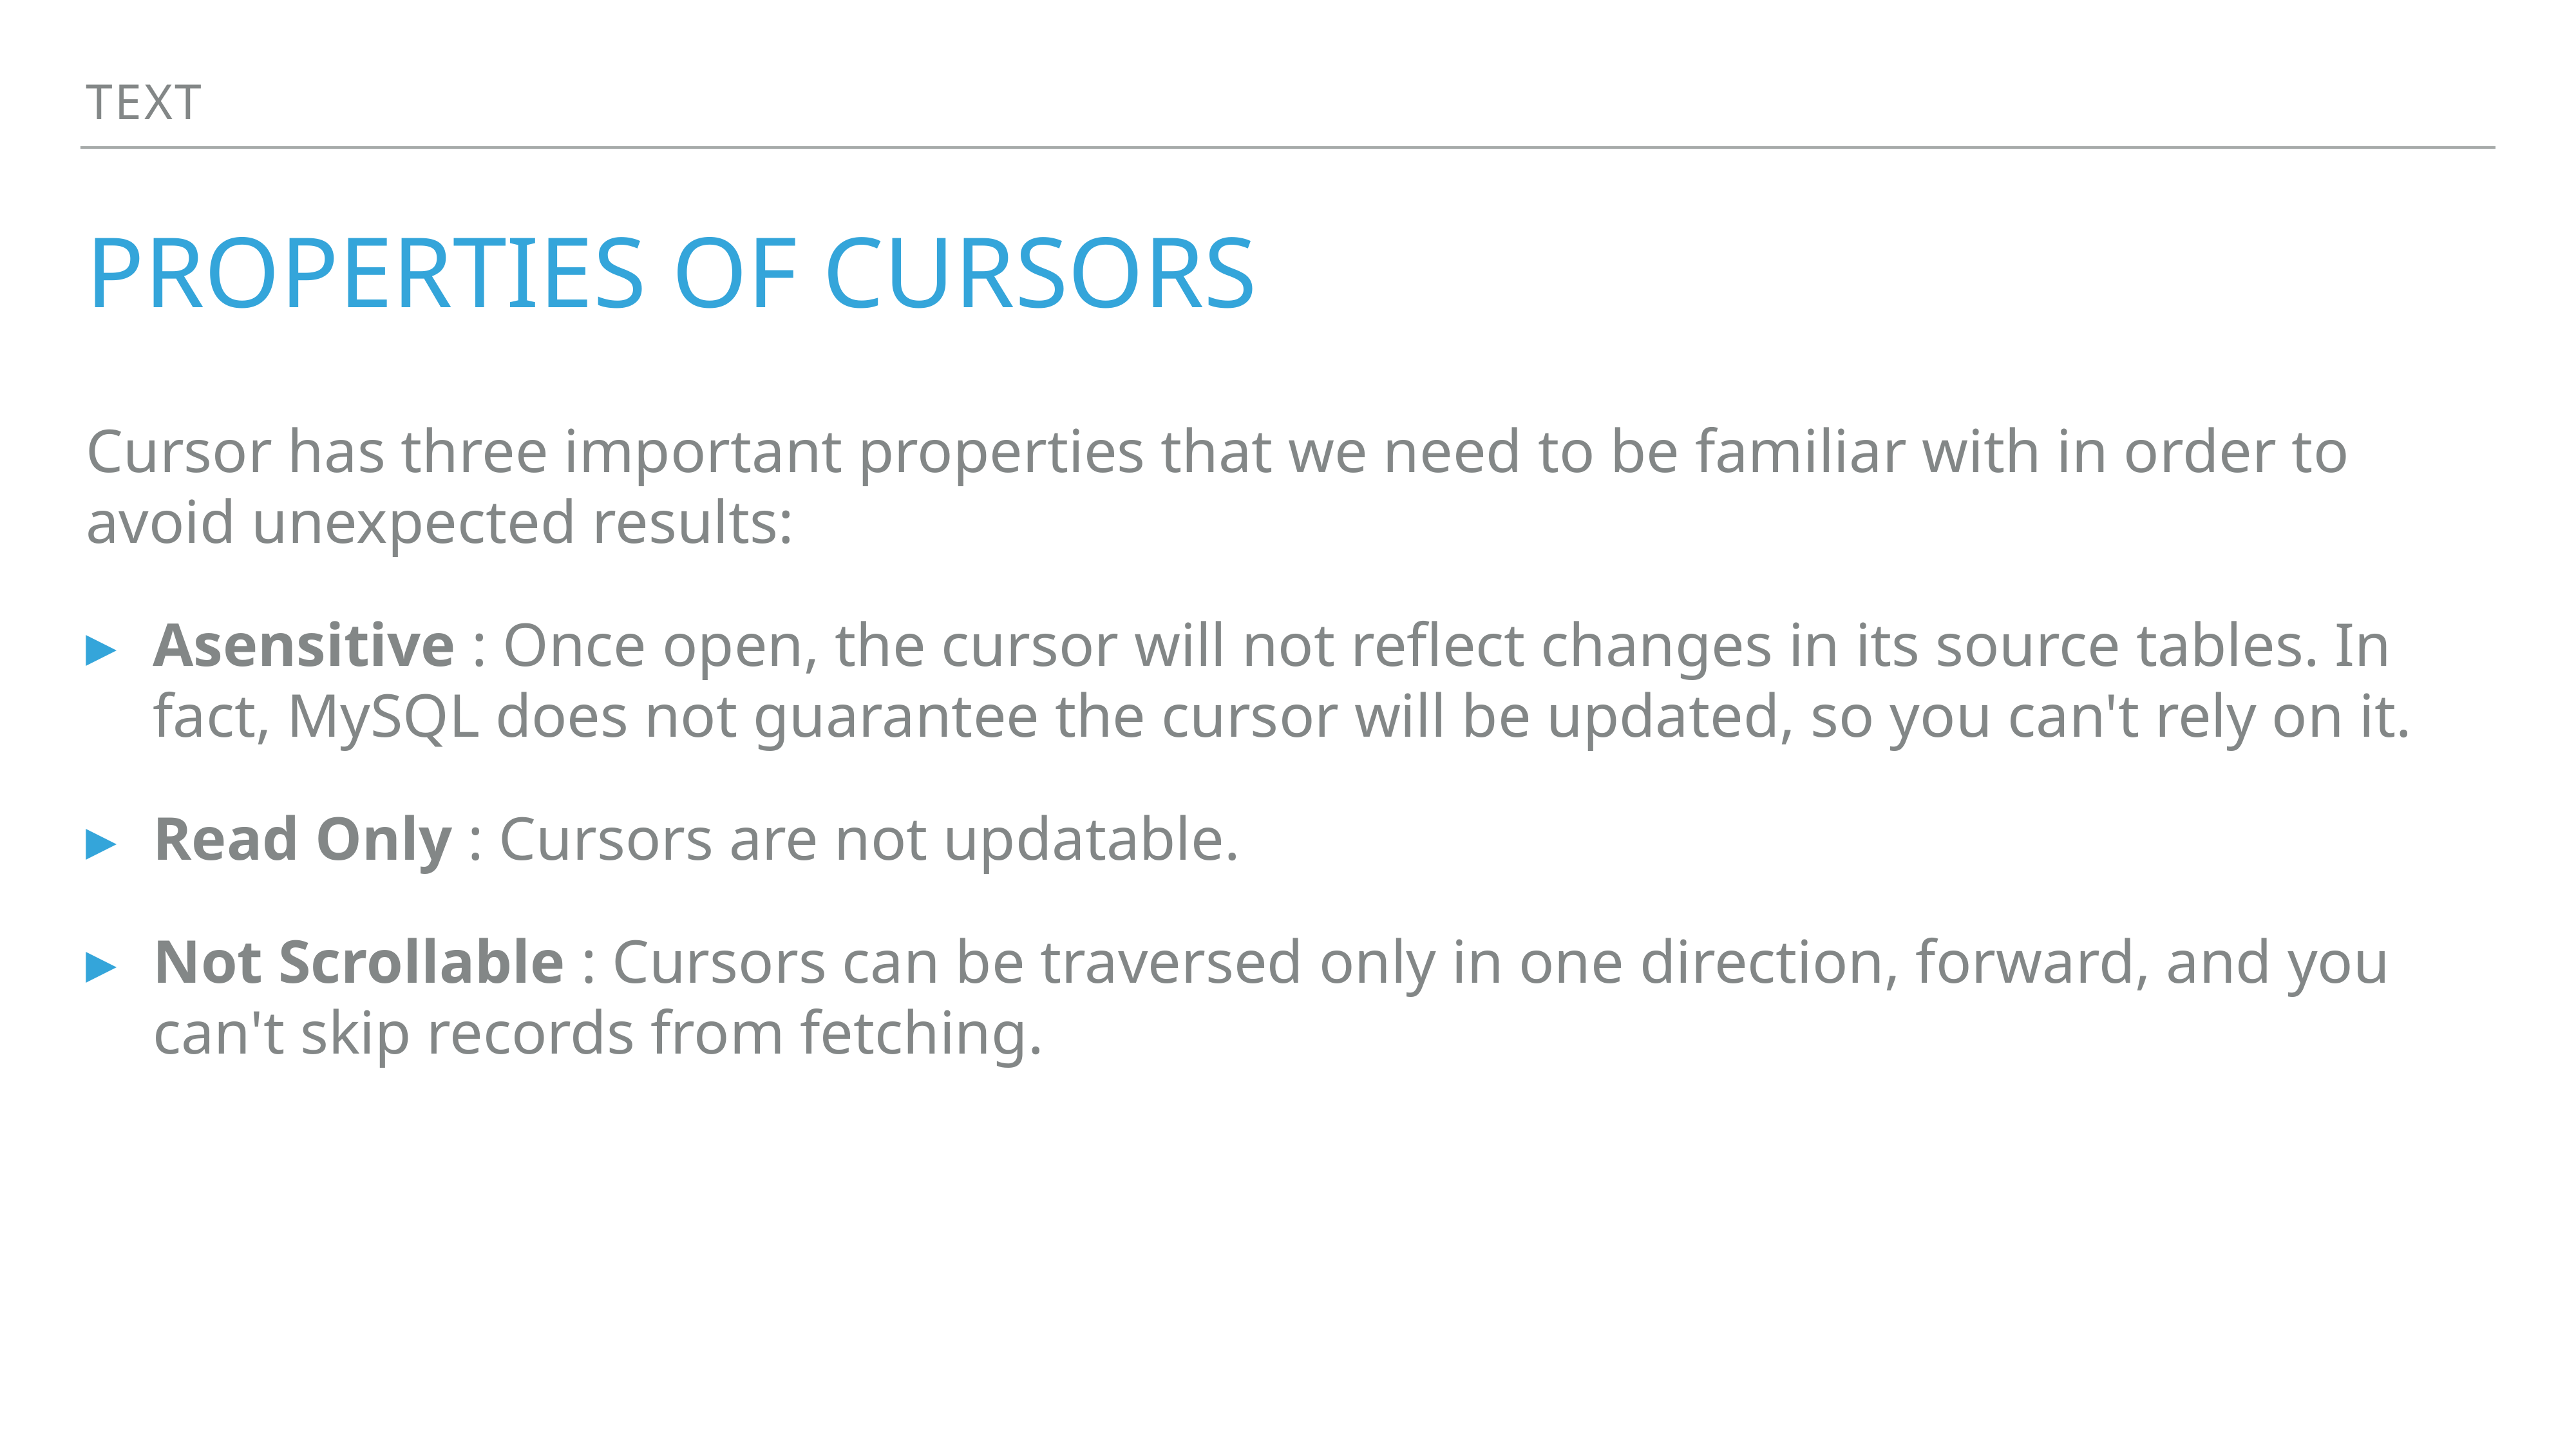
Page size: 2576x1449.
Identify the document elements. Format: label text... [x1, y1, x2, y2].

title properties of cursors [80, 227, 2496, 336]
list Text [80, 66, 2295, 135]
list Cursor has three important properties that we need to be familiar with in order to avoid unexpected results: Asensitive : Once open, the cursor will not reflect changes in its source tables. In fact, MySQL does not guarantee the cursor will be updated, so you can't rely on it. Read Only : Cursors are not updatable. Not Scrollable : Cursors can be traversed only in one direction, forward, and you can't skip records from fetching. [80, 407, 2496, 1316]
